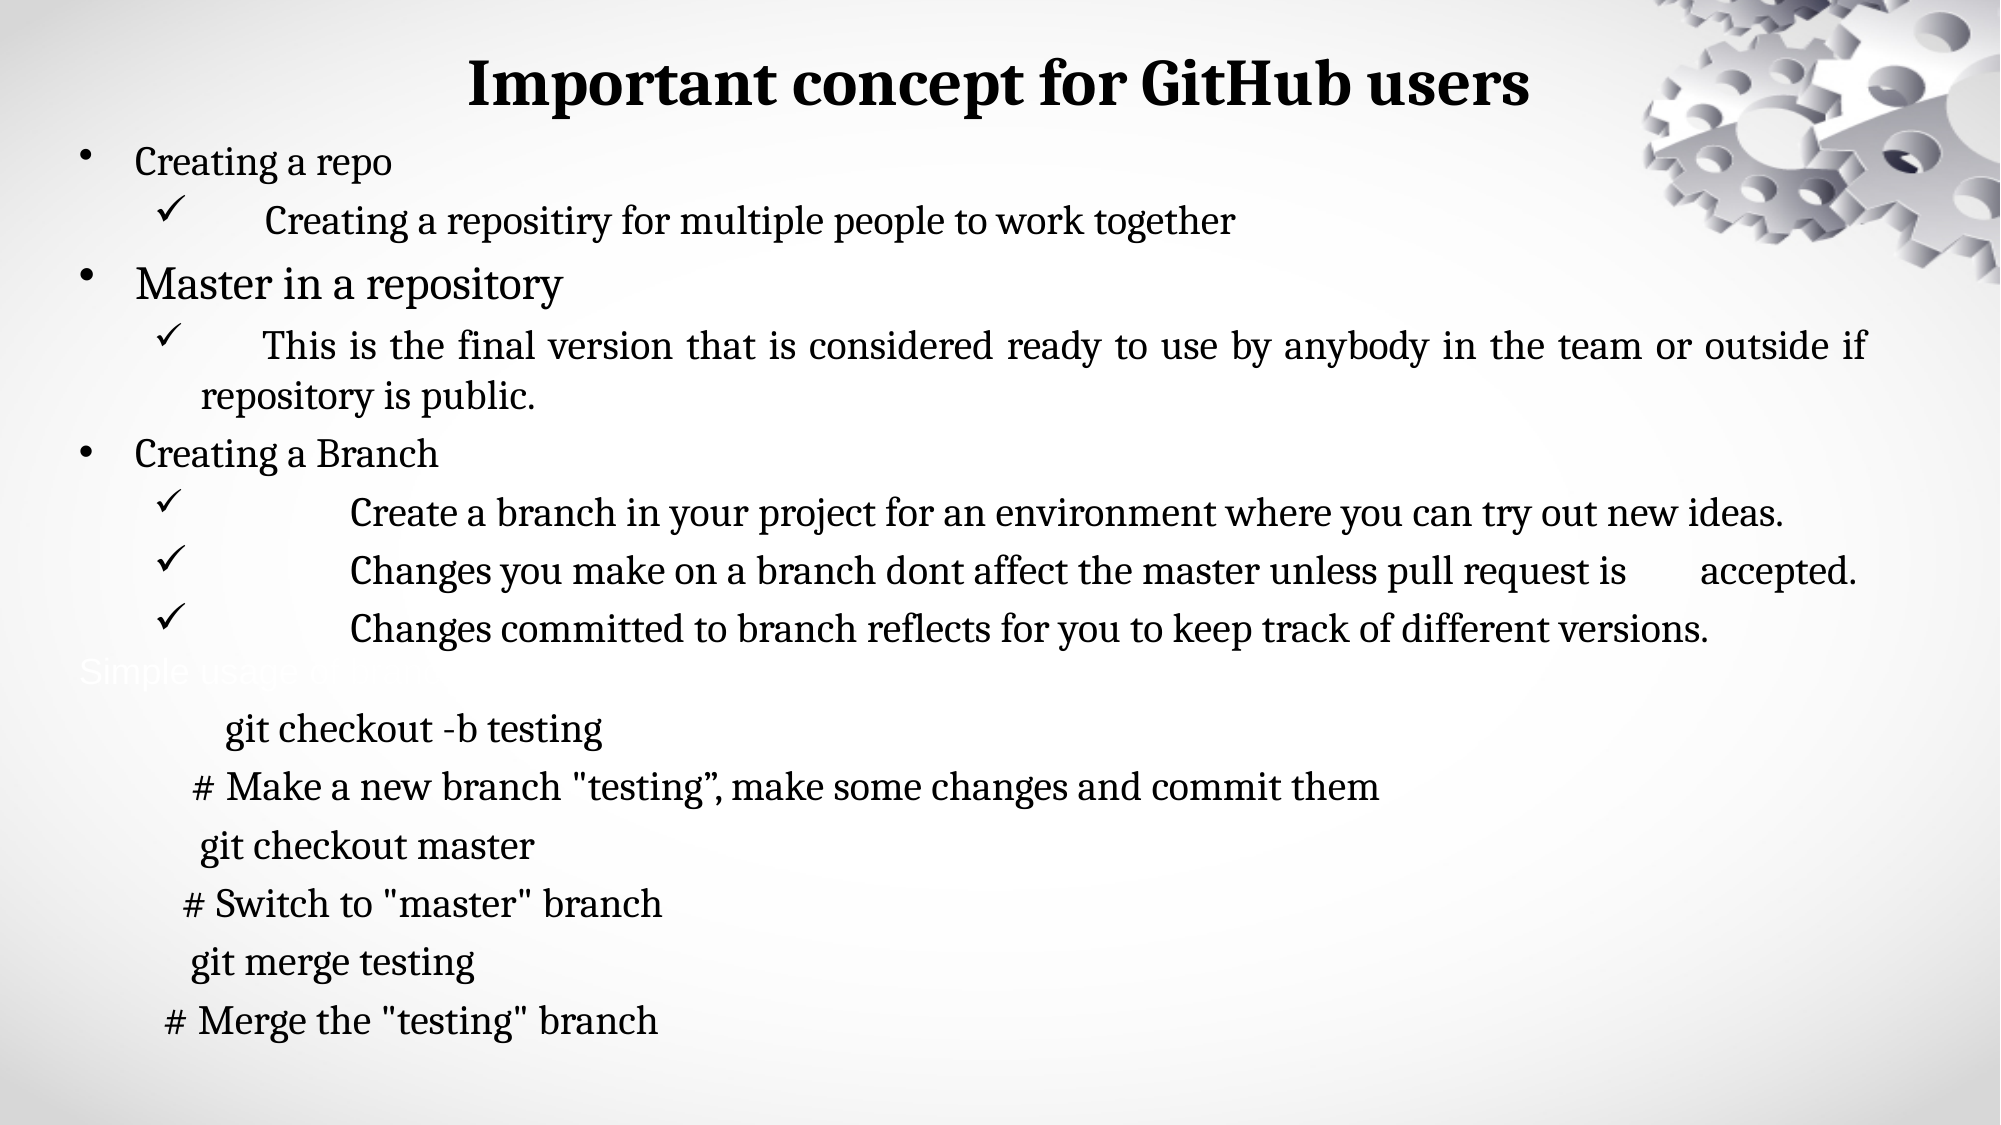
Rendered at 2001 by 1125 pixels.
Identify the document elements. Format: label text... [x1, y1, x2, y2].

list Creating a repo Creating a repositiry for multiple people to work together Master in a repository This is the final version that is considered ready to use by anybody in the team or outside if repository is public. Creating a Branch Create a branch in your project for an environment where you can try out new ideas. Changes you make on a branch dont affect the master unless pull request is accepted. Changes committed to branch reflects for you to keep track of different versions. Simple usage of branches: git checkout -b testing # Make a new branch "testing”, make some changes and commit them git checkout master # Switch to "master" branch git merge testing # Merge the "testing" branch [63, 126, 1977, 1087]
title Important concept for GitHub users [99, 30, 1901, 126]
picture [0, 0, 2000, 1125]
